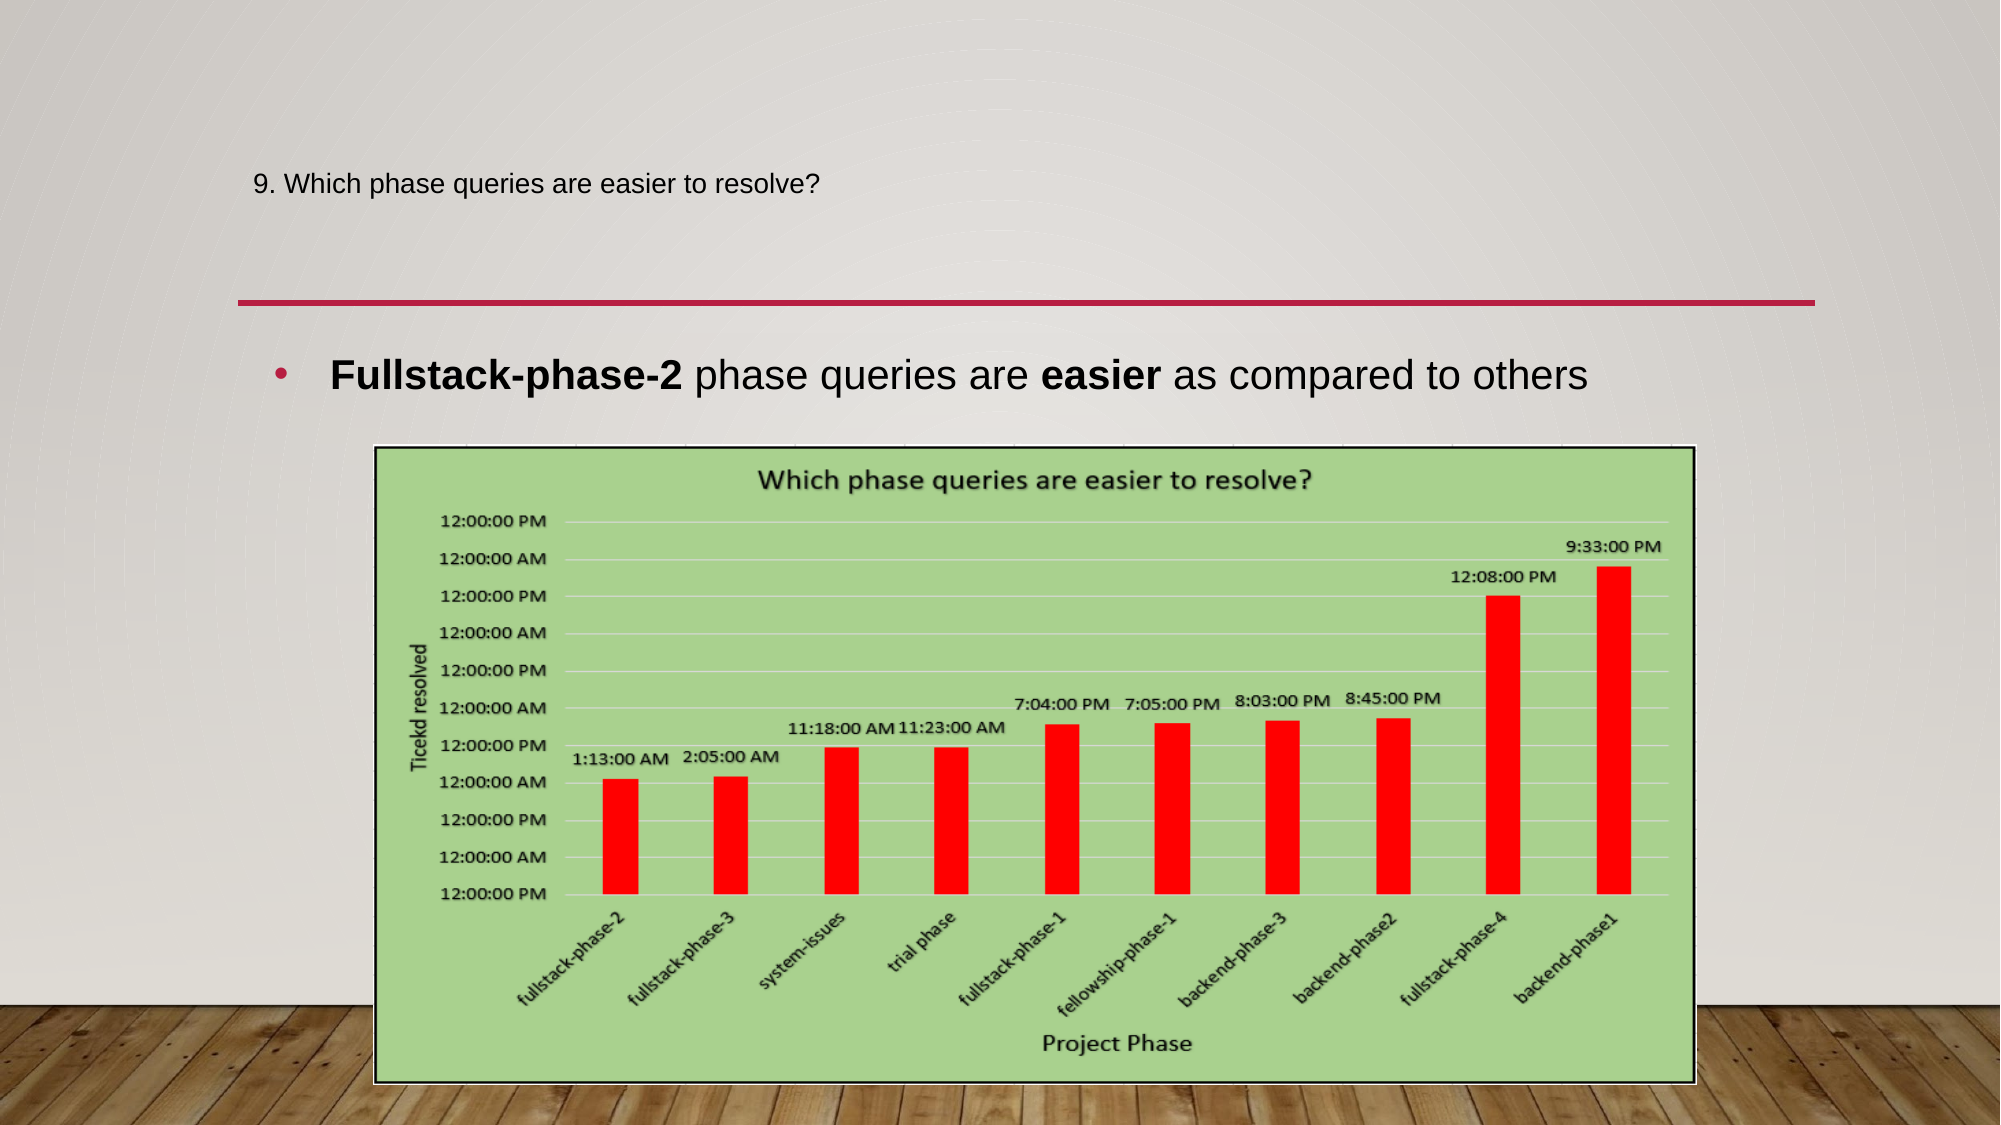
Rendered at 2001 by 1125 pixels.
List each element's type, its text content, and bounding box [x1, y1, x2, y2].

picture [0, 444, 2000, 1125]
title 9. Which phase queries are easier to resolve? [238, 131, 1814, 305]
list Fullstack-phase-2 phase queries are easier as compared to others [238, 330, 1814, 981]
